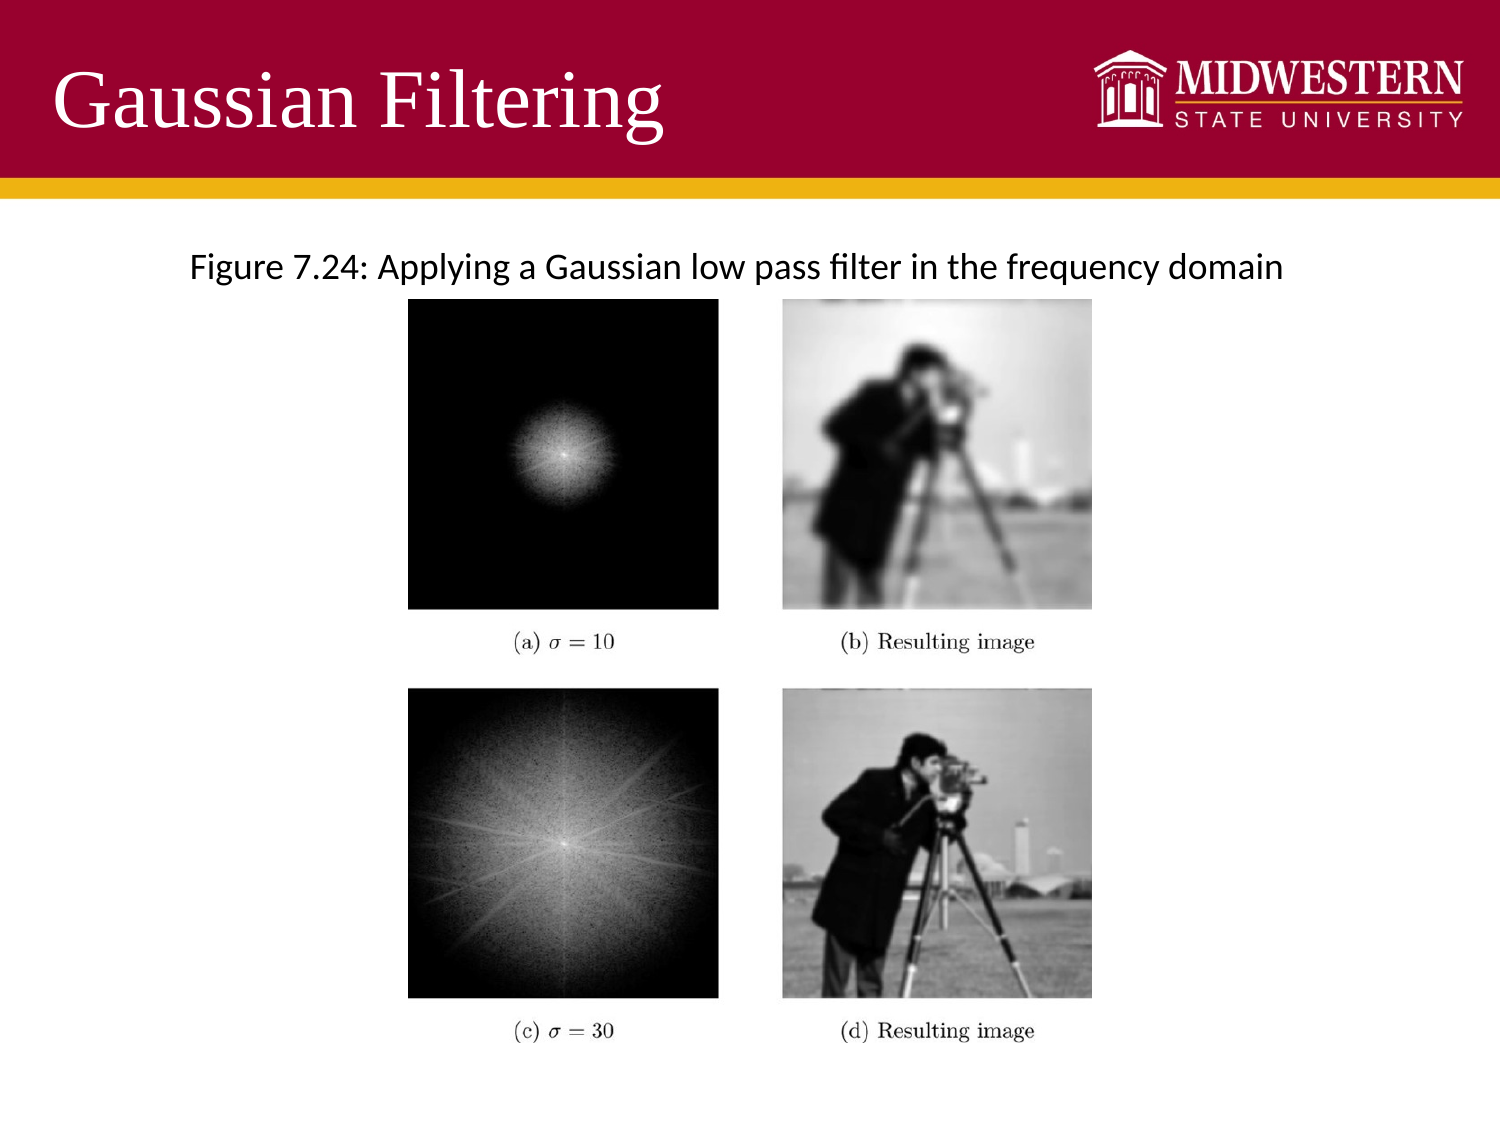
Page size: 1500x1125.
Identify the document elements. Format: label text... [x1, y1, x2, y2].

text_box Figure 7.24: Applying a Gaussian low pass filter in the frequency domain [174, 234, 1325, 295]
picture [0, 0, 1500, 1125]
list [408, 299, 1092, 1043]
title Gaussian Filtering [37, 24, 975, 163]
